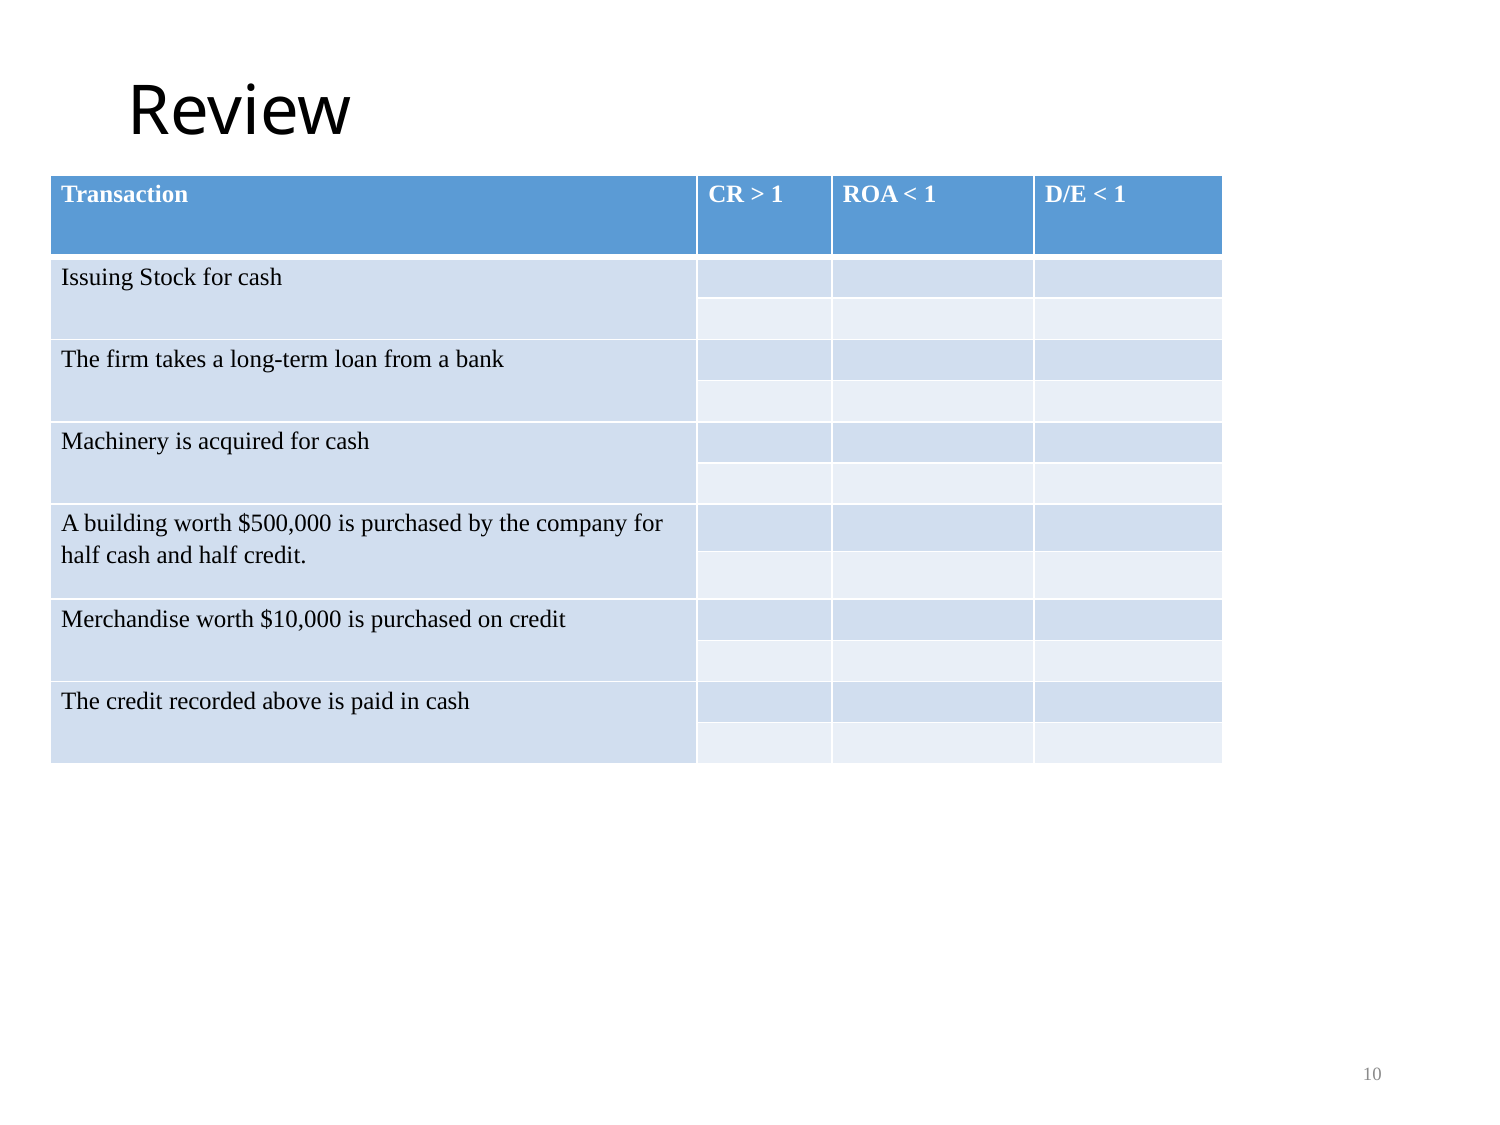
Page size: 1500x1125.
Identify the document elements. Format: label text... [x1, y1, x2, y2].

table_header ROA < 1 [833, 176, 1033, 254]
table_cell [698, 423, 831, 462]
table_header CR > 1 [698, 176, 831, 254]
table_cell Machinery is acquired for cash [51, 423, 696, 503]
table_cell [698, 381, 831, 421]
table_header Transaction [51, 176, 696, 254]
table_cell [833, 260, 1033, 297]
table_cell [833, 552, 1033, 598]
table_cell [833, 723, 1033, 763]
table_cell [1035, 381, 1222, 421]
title Review [112, 50, 1388, 175]
table_cell The credit recorded above is paid in cash [51, 682, 696, 763]
table_cell [1035, 641, 1222, 681]
table_cell [1035, 299, 1222, 339]
table_cell [833, 600, 1033, 640]
table_cell [1035, 552, 1222, 598]
table_cell [698, 299, 831, 339]
table_cell A building worth $500,000 is purchased by the company for half cash and half credit. [51, 505, 696, 598]
table_cell [698, 723, 831, 763]
table_cell [1035, 600, 1222, 640]
table_cell [1035, 340, 1222, 380]
table_cell Issuing Stock for cash [51, 260, 696, 339]
table_cell [1035, 260, 1222, 297]
table_cell [833, 464, 1033, 503]
table_cell [698, 260, 831, 297]
table_cell [833, 641, 1033, 681]
table_cell [698, 600, 831, 640]
table_cell [1035, 464, 1222, 503]
table_header D/E < 1 [1035, 176, 1222, 254]
table_cell [833, 505, 1033, 551]
table_cell [698, 641, 831, 681]
table_cell [698, 340, 831, 380]
table_cell [1035, 423, 1222, 462]
table_cell [698, 682, 831, 722]
table_cell [833, 381, 1033, 421]
table_cell [1035, 505, 1222, 551]
table_cell Merchandise worth $10,000 is purchased on credit [51, 600, 696, 681]
slide_number 10 [1059, 1042, 1397, 1103]
table_cell [698, 464, 831, 503]
table_cell [833, 340, 1033, 380]
table_cell [833, 299, 1033, 339]
table_cell [833, 682, 1033, 722]
table_cell [1035, 682, 1222, 722]
table_cell [698, 552, 831, 598]
table_cell The firm takes a long-term loan from a bank [51, 340, 696, 421]
table_cell [833, 423, 1033, 462]
table_cell [698, 505, 831, 551]
table_cell [1035, 723, 1222, 763]
